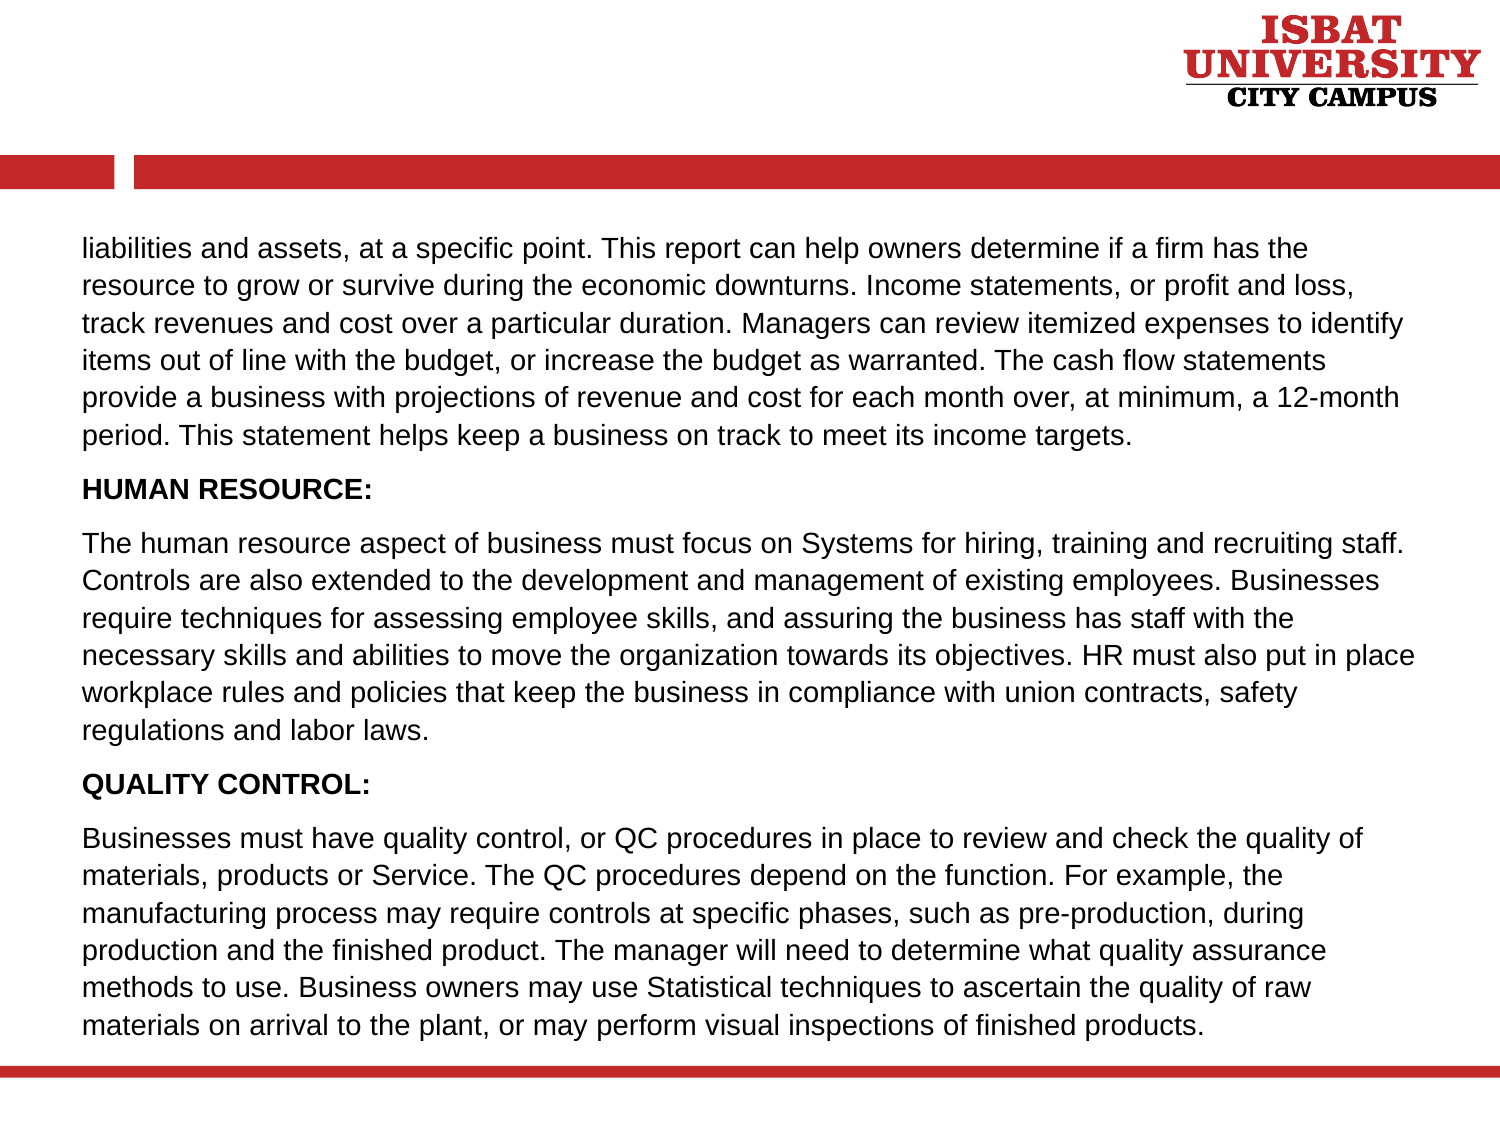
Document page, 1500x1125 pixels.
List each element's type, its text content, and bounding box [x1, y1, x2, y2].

text_box liabilities and assets, at a specific point. This report can help owners determine if a firm has the resource to grow or survive during the economic downturns. Income statements, or profit and loss, track revenues and cost over a particular duration. Managers can review itemized expenses to identify items out of line with the budget, or increase the budget as warranted. The cash flow statements provide a business with projections of revenue and cost for each month over, at minimum, a 12-month period. This statement helps keep a business on track to meet its income targets. HUMAN RESOURCE: The human resource aspect of business must focus on Systems for hiring, training and recruiting staff. Controls are also extended to the development and management of existing employees. Businesses require techniques for assessing employee skills, and assuring the business has staff with the necessary skills and abilities to move the organization towards its objectives. HR must also put in place workplace rules and policies that keep the business in compliance with union contracts, safety regulations and labor laws. QUALITY CONTROL: Businesses must have quality control, or QC procedures in place to review and check the quality of materials, products or Service. The QC procedures depend on the function. For example, the manufacturing process may require controls at specific phases, such as pre-production, during production and the finished product. The manager will need to determine what quality assurance methods to use. Business owners may use Statistical techniques to ascertain the quality of raw materials on arrival to the plant, or may perform visual inspections of finished products. [67, 219, 1433, 1049]
picture [1164, 0, 1500, 131]
